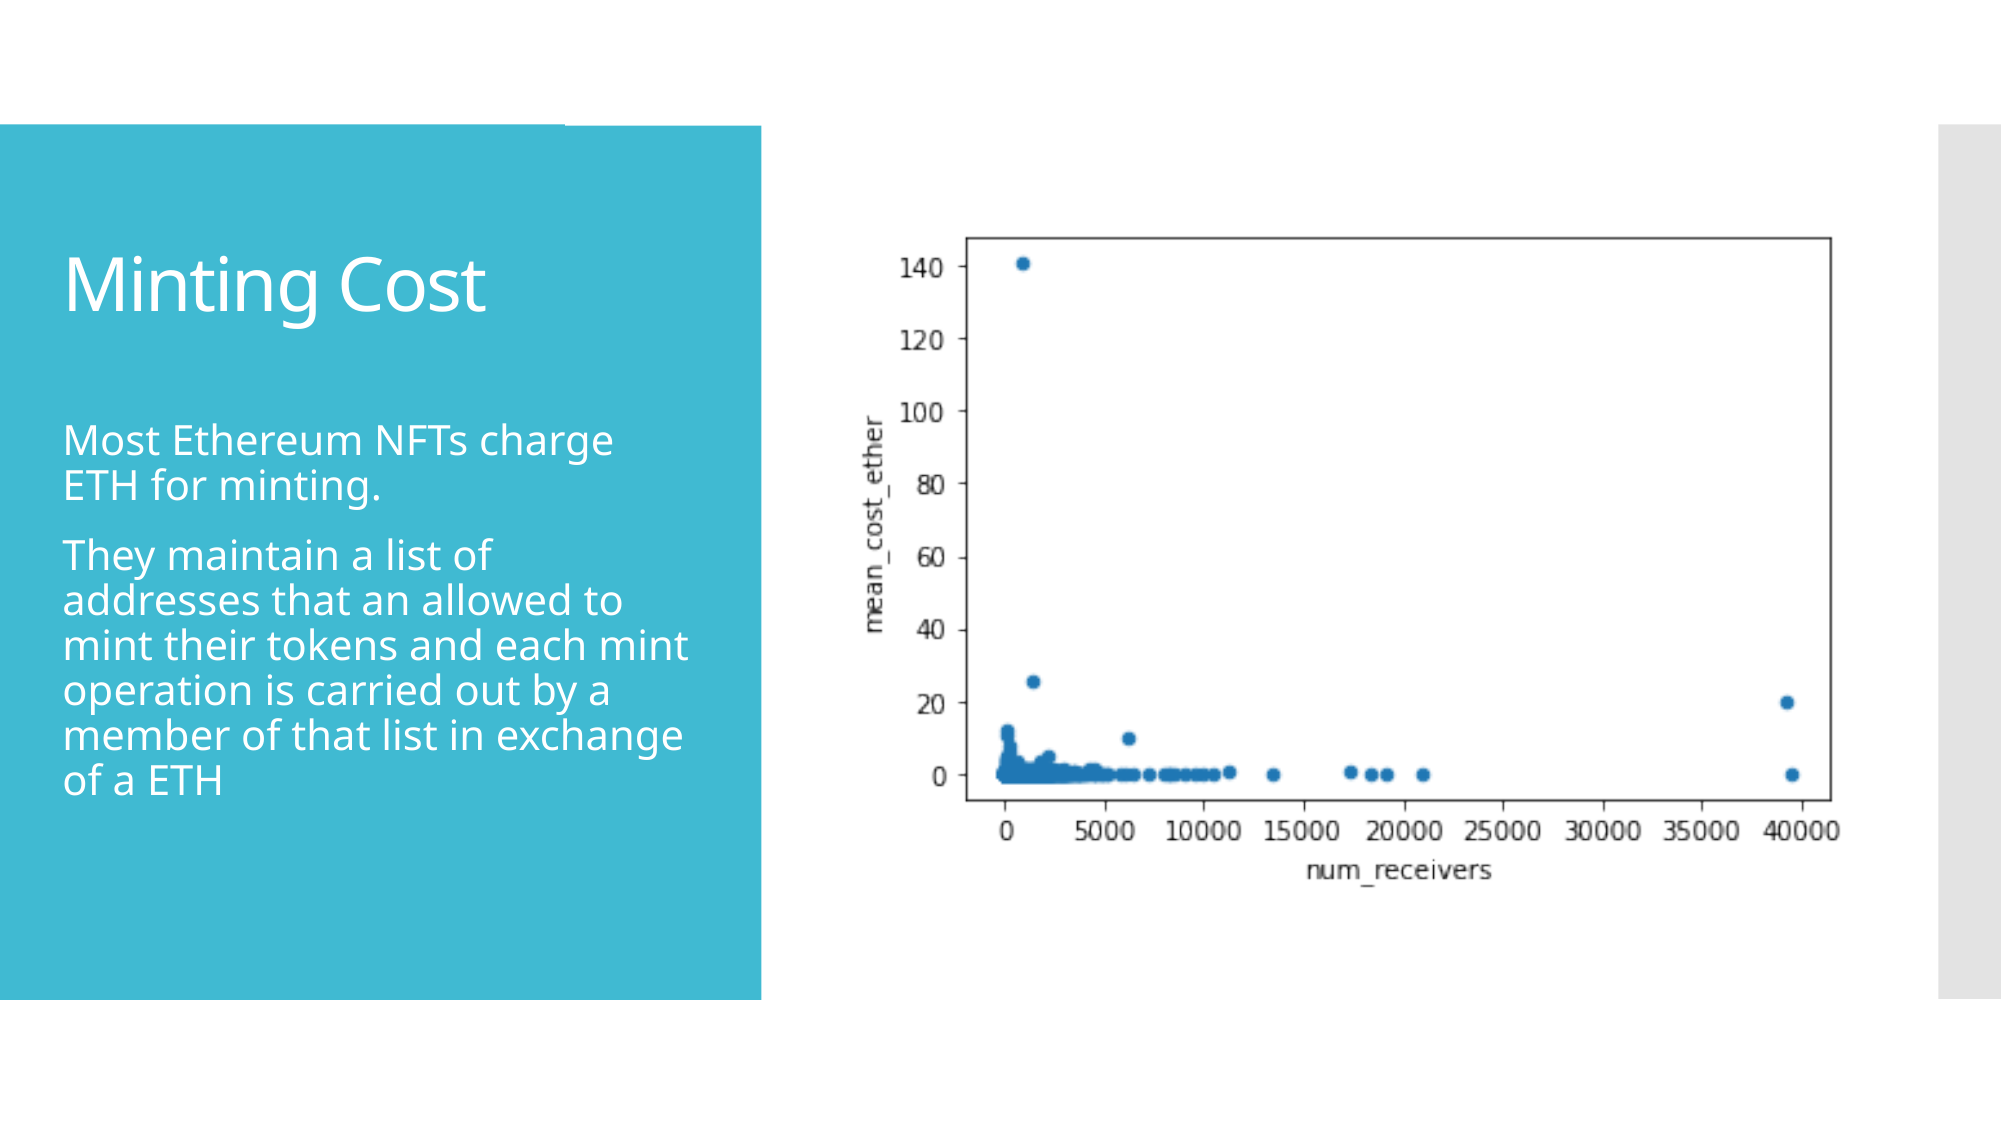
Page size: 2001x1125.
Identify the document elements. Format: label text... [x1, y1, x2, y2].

text_box [0, 125, 762, 1001]
list Most Ethereum NFTs charge ETH for minting. They maintain a list of addresses that an allowed to mint their tokens and each mint operation is carried out by a member of that list in exchange of a ETH [47, 411, 707, 949]
picture [842, 222, 1860, 902]
title Minting Cost [47, 184, 707, 391]
